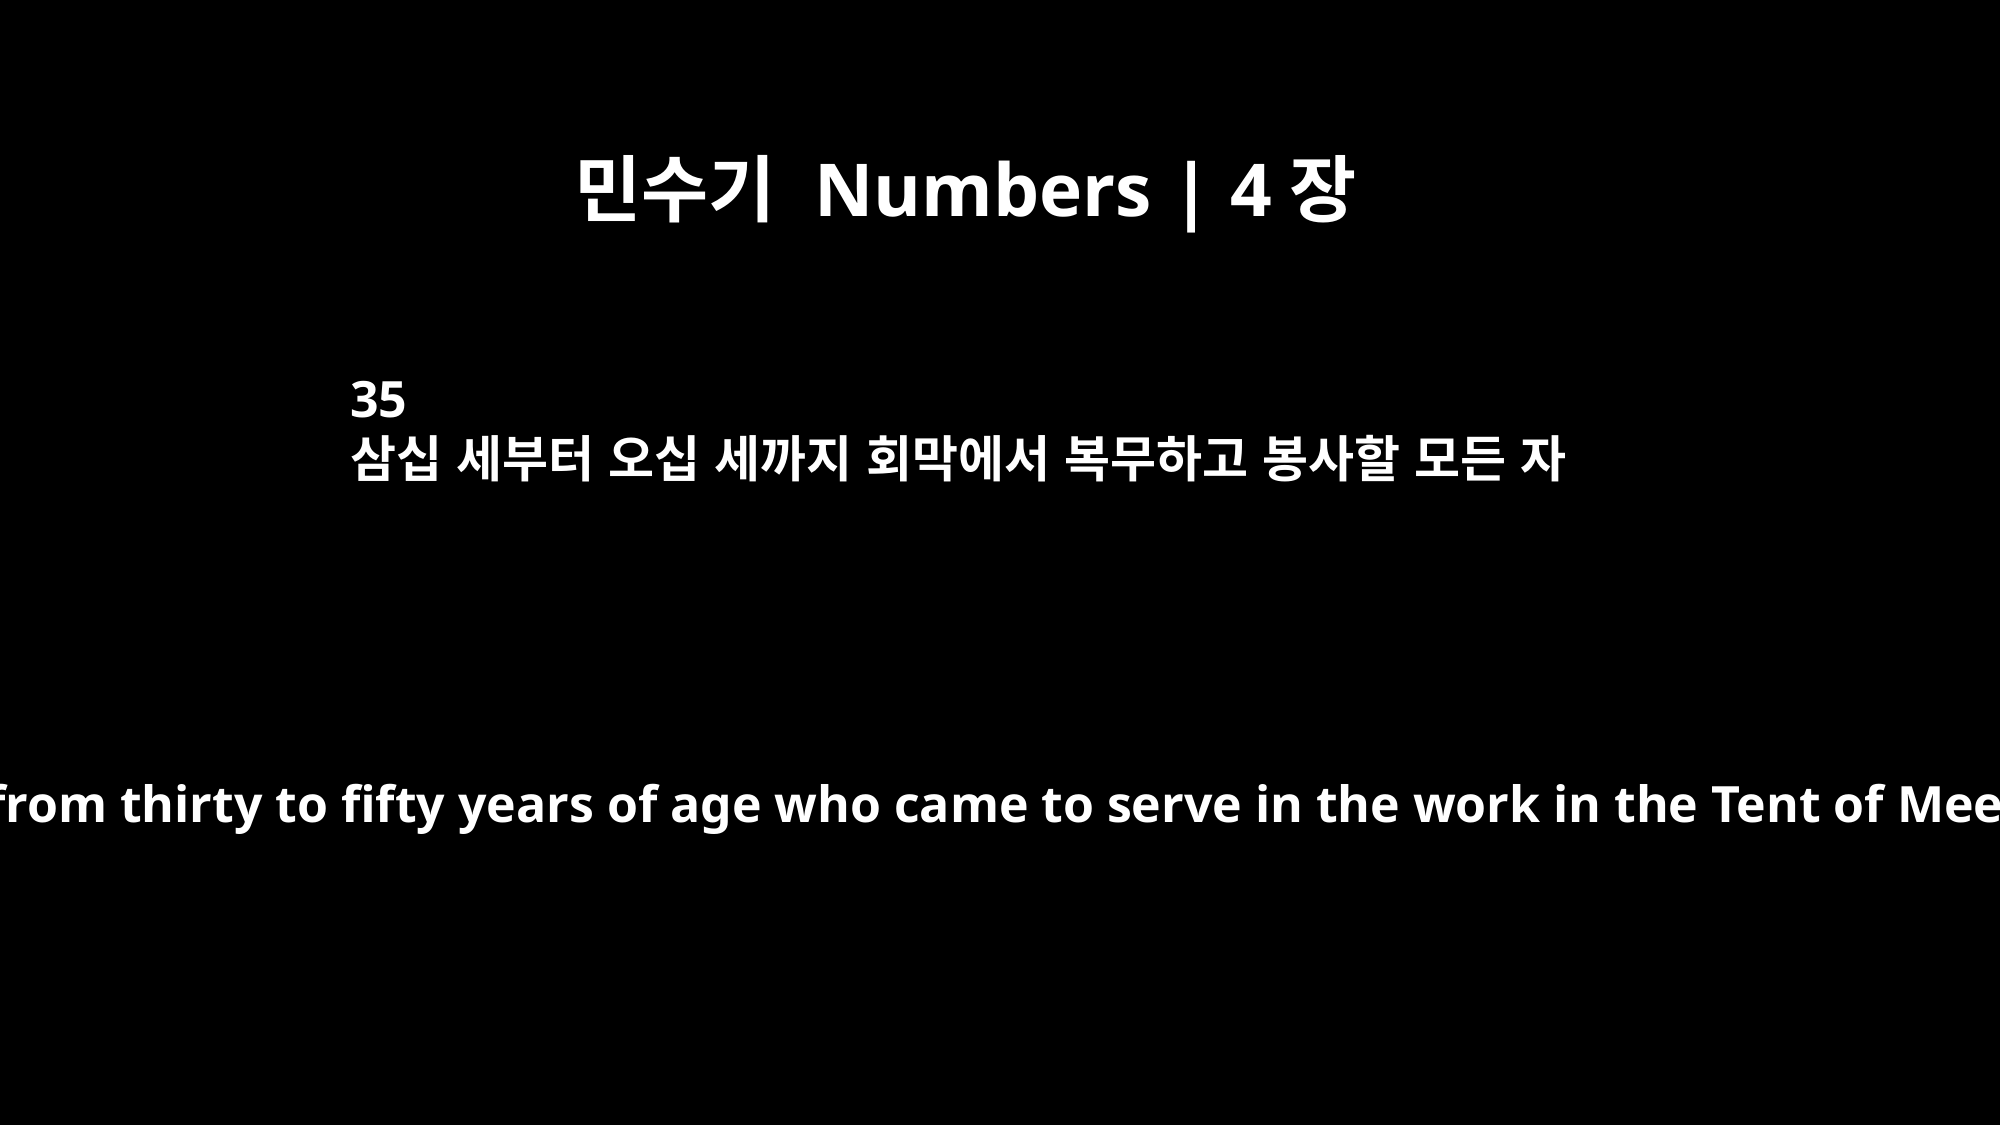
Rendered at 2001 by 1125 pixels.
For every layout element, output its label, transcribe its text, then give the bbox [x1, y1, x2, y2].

text_box 35 삼십 세부터 오십 세까지 회막에서 복무하고 봉사할 모든 자 [335, 359, 1582, 495]
text_box All the men from thirty to fifty years of age who came to serve in the work in the Tent of Meeting, [0, 764, 2000, 840]
text_box 민수기 Numbers | 4장 [559, 136, 1373, 239]
